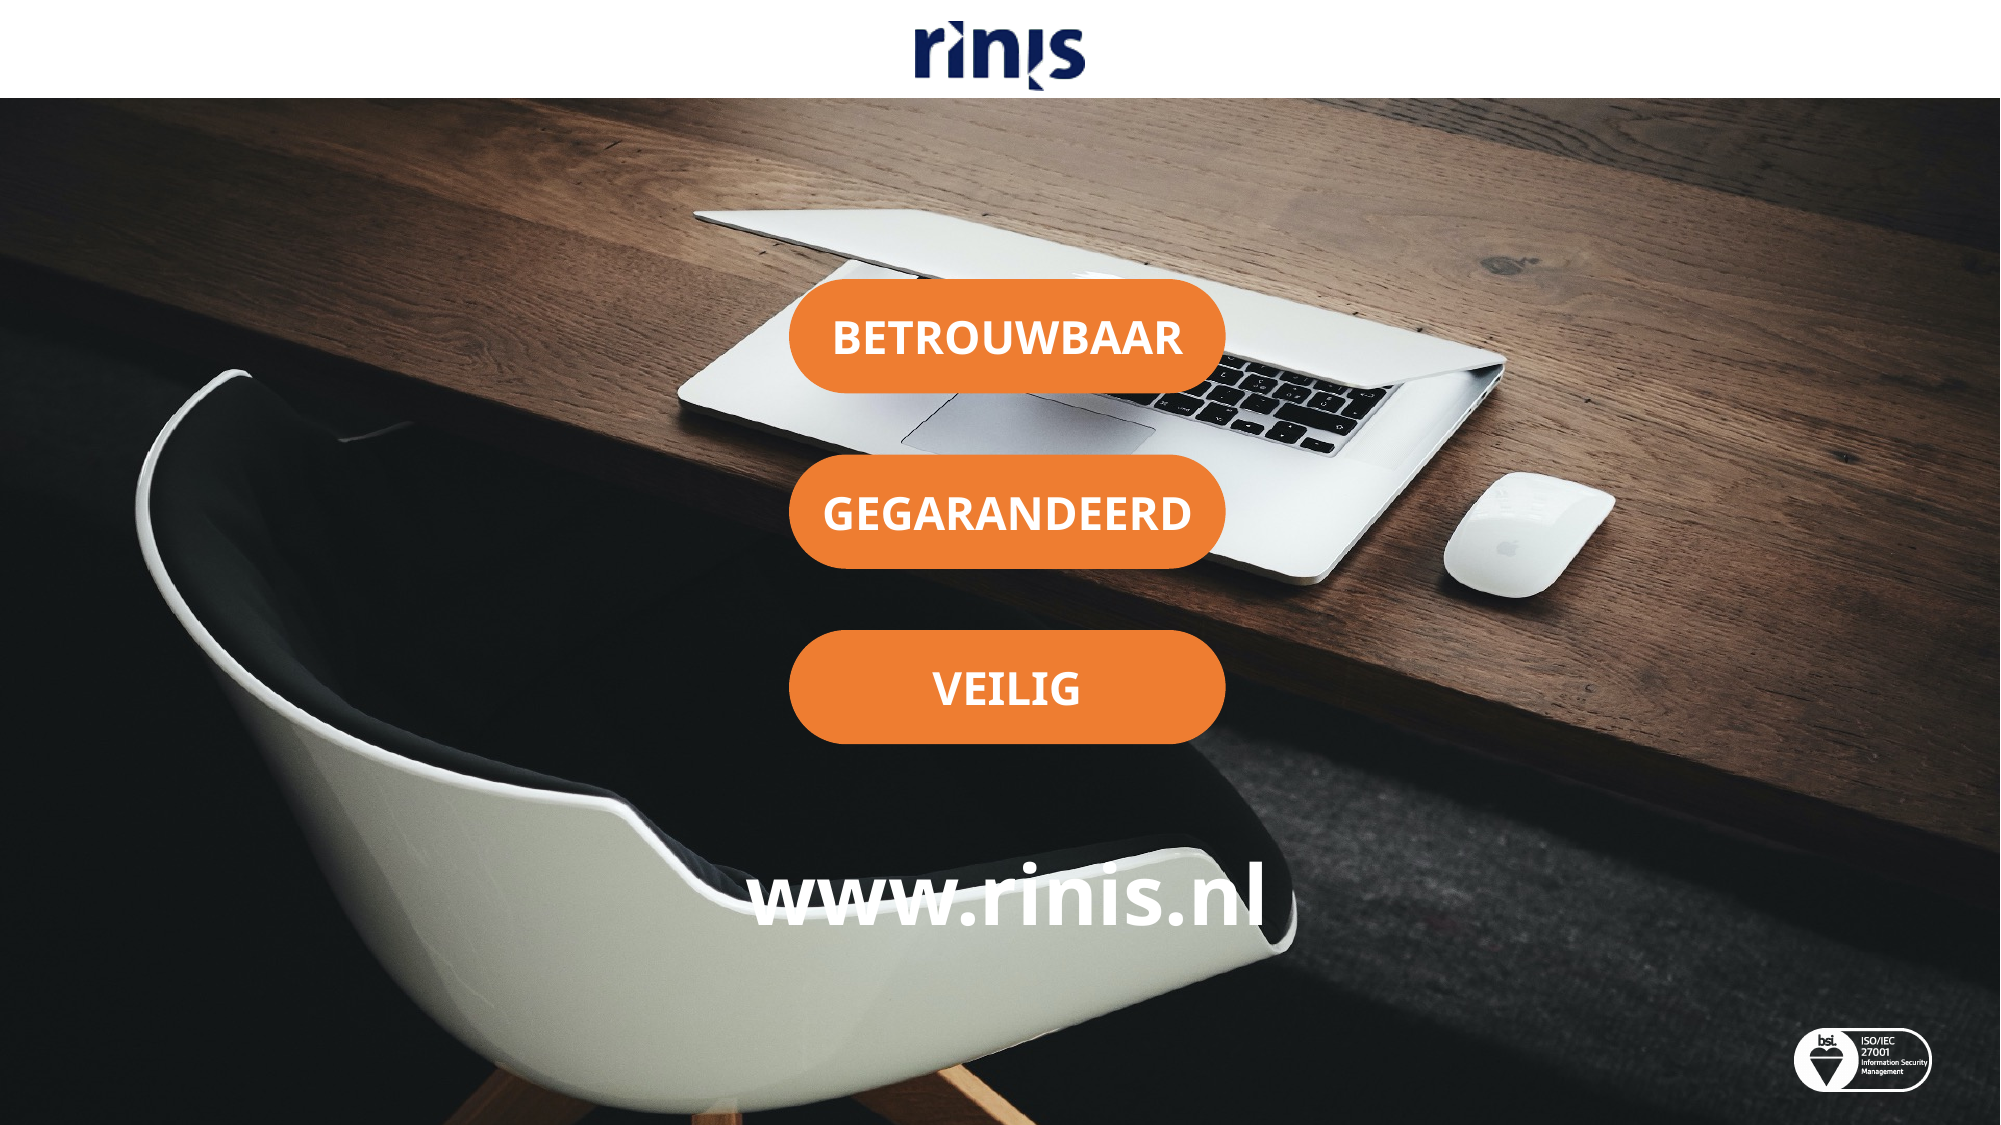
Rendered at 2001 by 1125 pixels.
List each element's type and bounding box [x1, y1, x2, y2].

picture [915, 21, 1085, 91]
text_box [788, 278, 1226, 394]
text_box [788, 629, 1226, 745]
text_box [788, 454, 1226, 569]
picture [0, 98, 2000, 1125]
